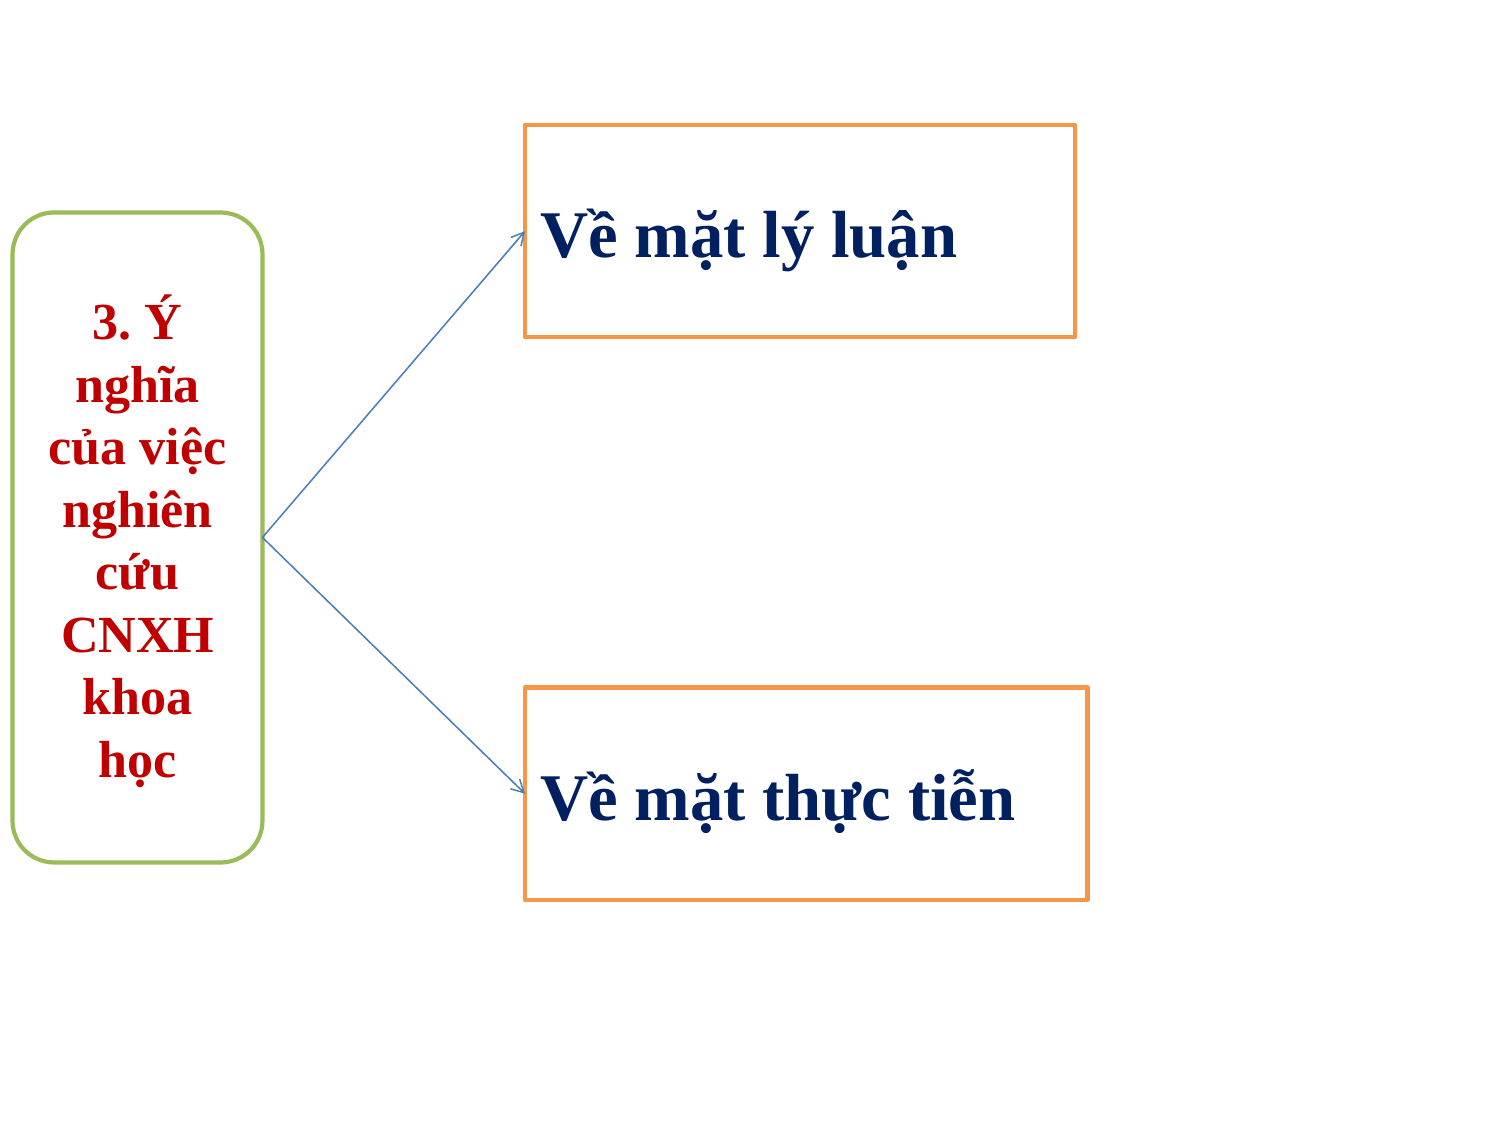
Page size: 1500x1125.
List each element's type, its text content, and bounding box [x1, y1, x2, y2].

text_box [262, 230, 526, 537]
text_box 3. Ý nghĩa của việc nghiên cứu CNXH khoa học [10, 210, 265, 865]
text_box Về mặt lý luận [523, 123, 1077, 339]
text_box Về mặt thực tiễn [523, 685, 1090, 902]
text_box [262, 537, 526, 794]
